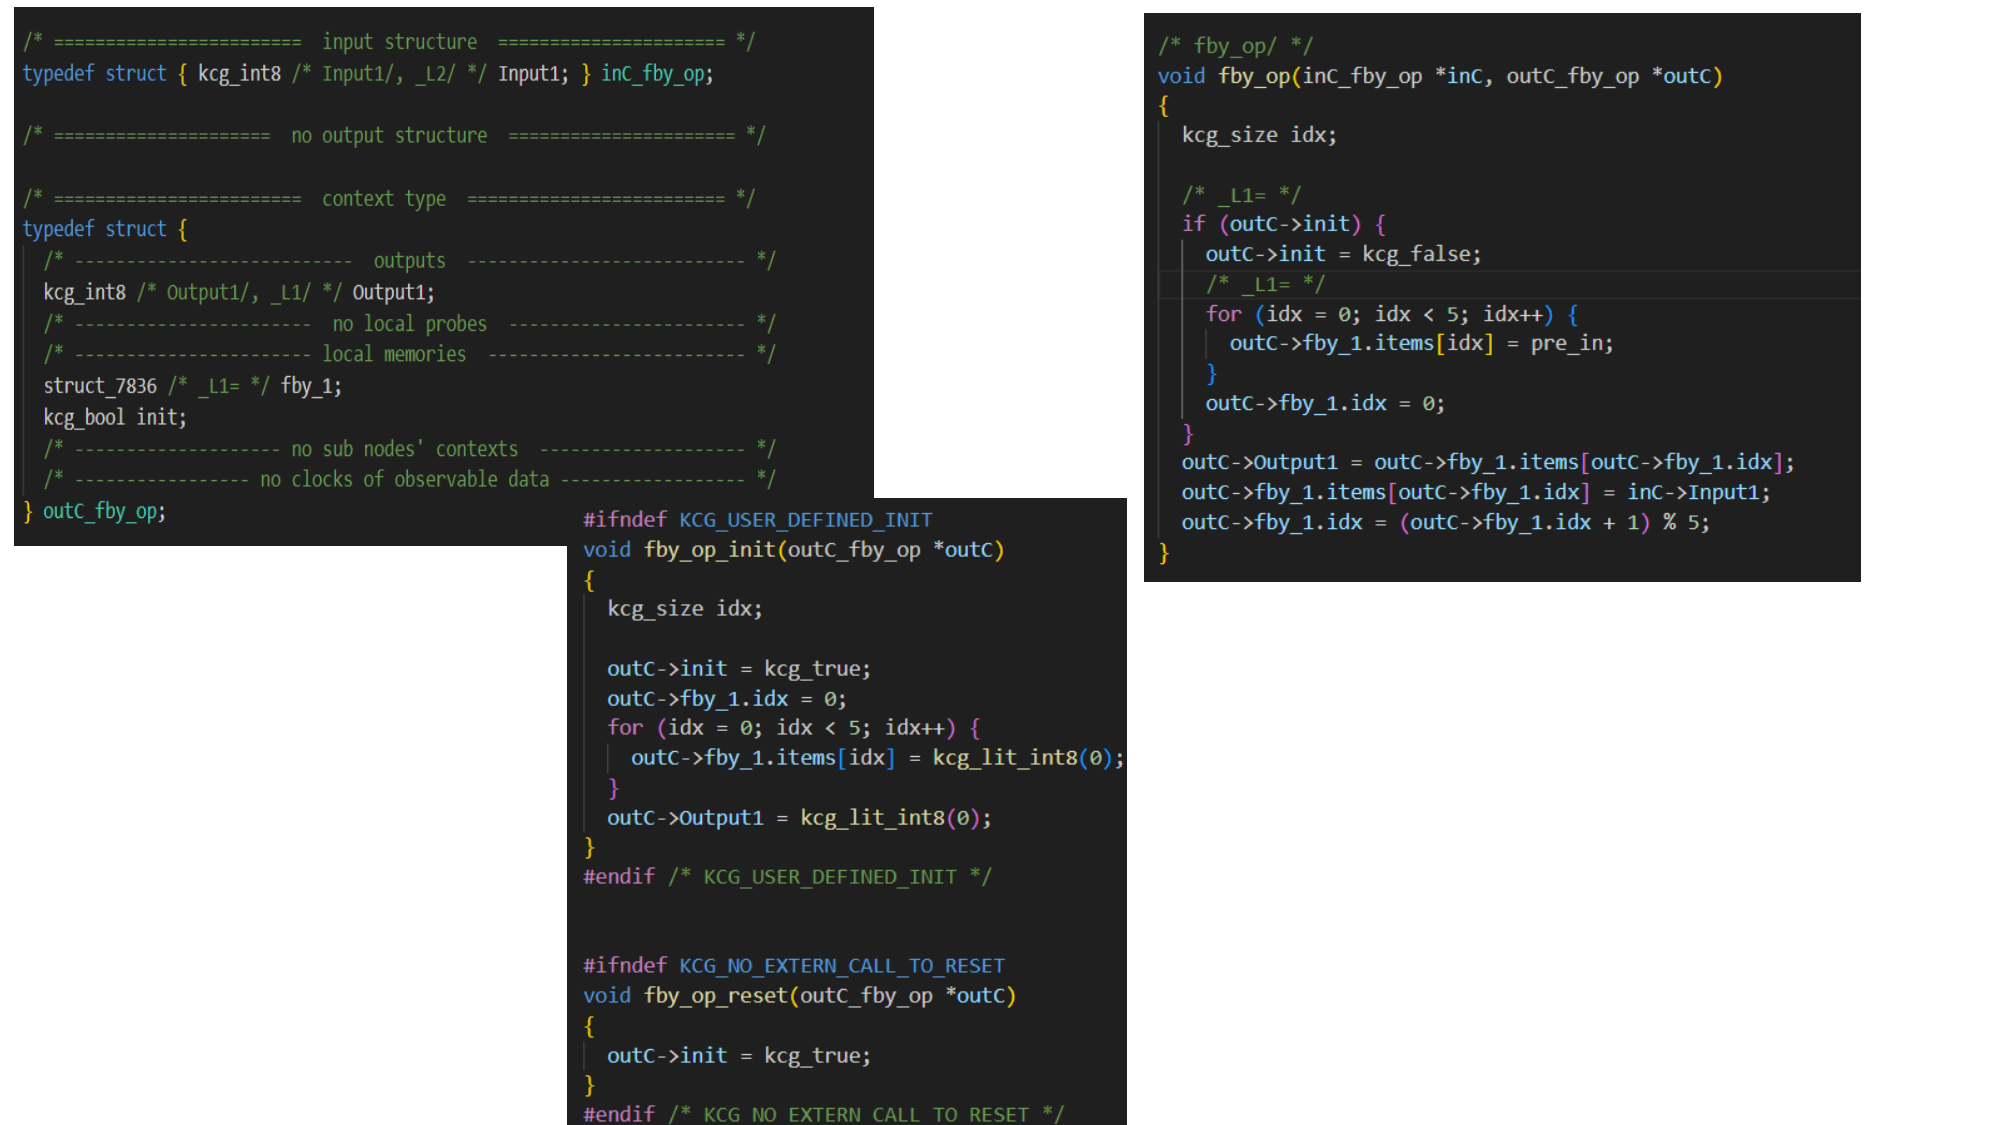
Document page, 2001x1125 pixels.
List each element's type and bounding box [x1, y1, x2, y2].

picture [14, 7, 1127, 1125]
picture [1143, 13, 1861, 582]
